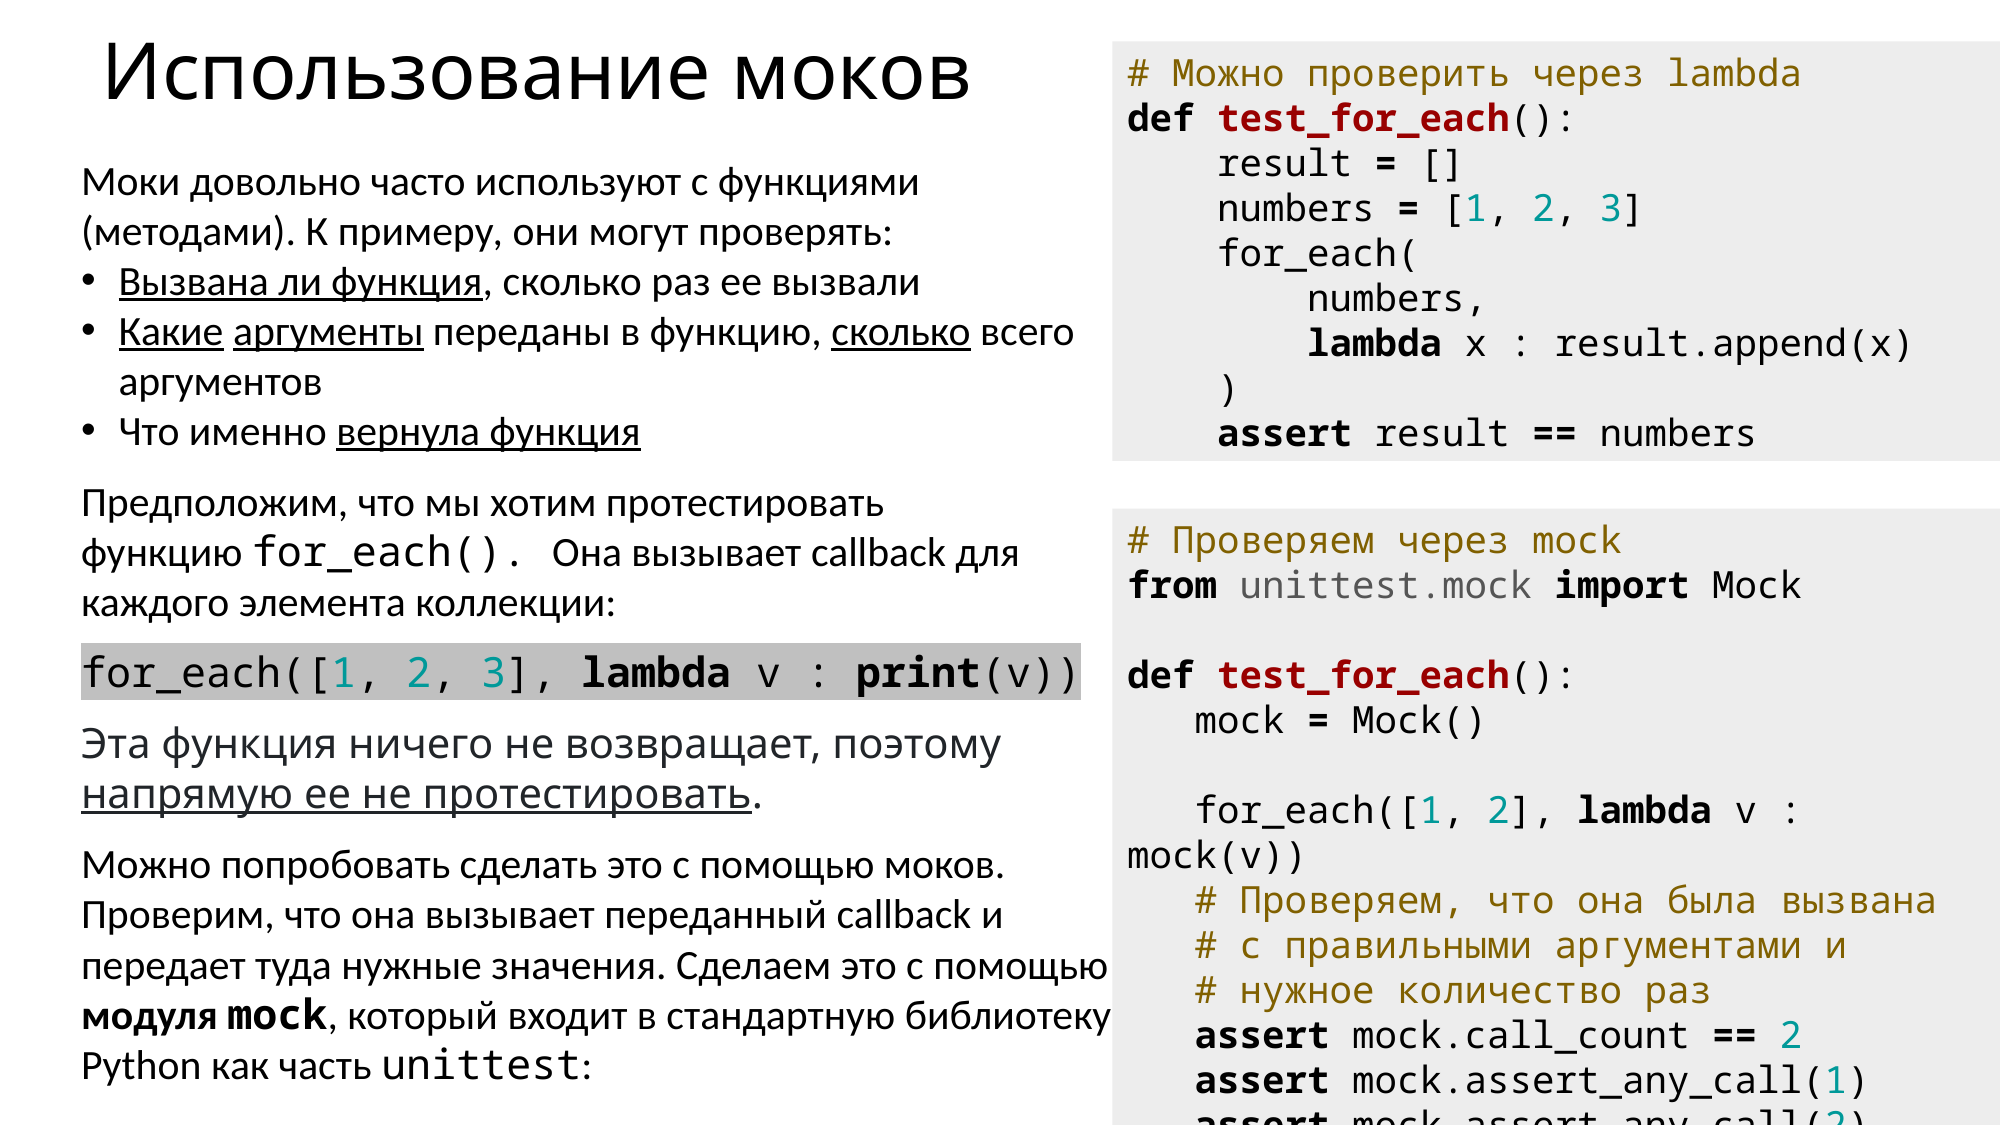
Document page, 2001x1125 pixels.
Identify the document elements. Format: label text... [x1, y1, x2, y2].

text_box # Можно проверить через lambda def test_for_each(): result = [] numbers = [1, 2, 3] for_each( numbers, lambda x : result.append(x) ) assert result == numbers [1112, 41, 2000, 461]
title Использование моков [86, 23, 1095, 125]
list Моки довольно часто используют с функциями (методами). К примеру, они могут проверять: Вызвана ли функция, сколько раз ее вызвали Какие аргументы переданы в функцию, сколько всего аргументов Что именно вернула функция Предположим, что мы хотим протестировать функцию for_each(). Она вызывает callback для каждого элемента коллекции: for_each([1, 2, 3], lambda v : print(v)) Эта функция ничего не возвращает, поэтому напрямую ее не протестировать. Можно попробовать сделать это с помощью моков. Проверим, что она вызывает переданный callback и передает туда нужные значения. Сделаем это с помощью модуля mock, который входит в стандартную библиотеку Python как часть unittest: [66, 146, 1128, 1102]
text_box # Проверяем через mock from unittest.mock import Mock def test_for_each(): mock = Mock() for_each([1, 2], lambda v : mock(v)) # Проверяем, что она была вызвана # с правильными аргументами и # нужное количество раз assert mock.call_count == 2 assert mock.assert_any_call(1) assert mock.assert_any_call(2) [1112, 508, 2000, 1125]
